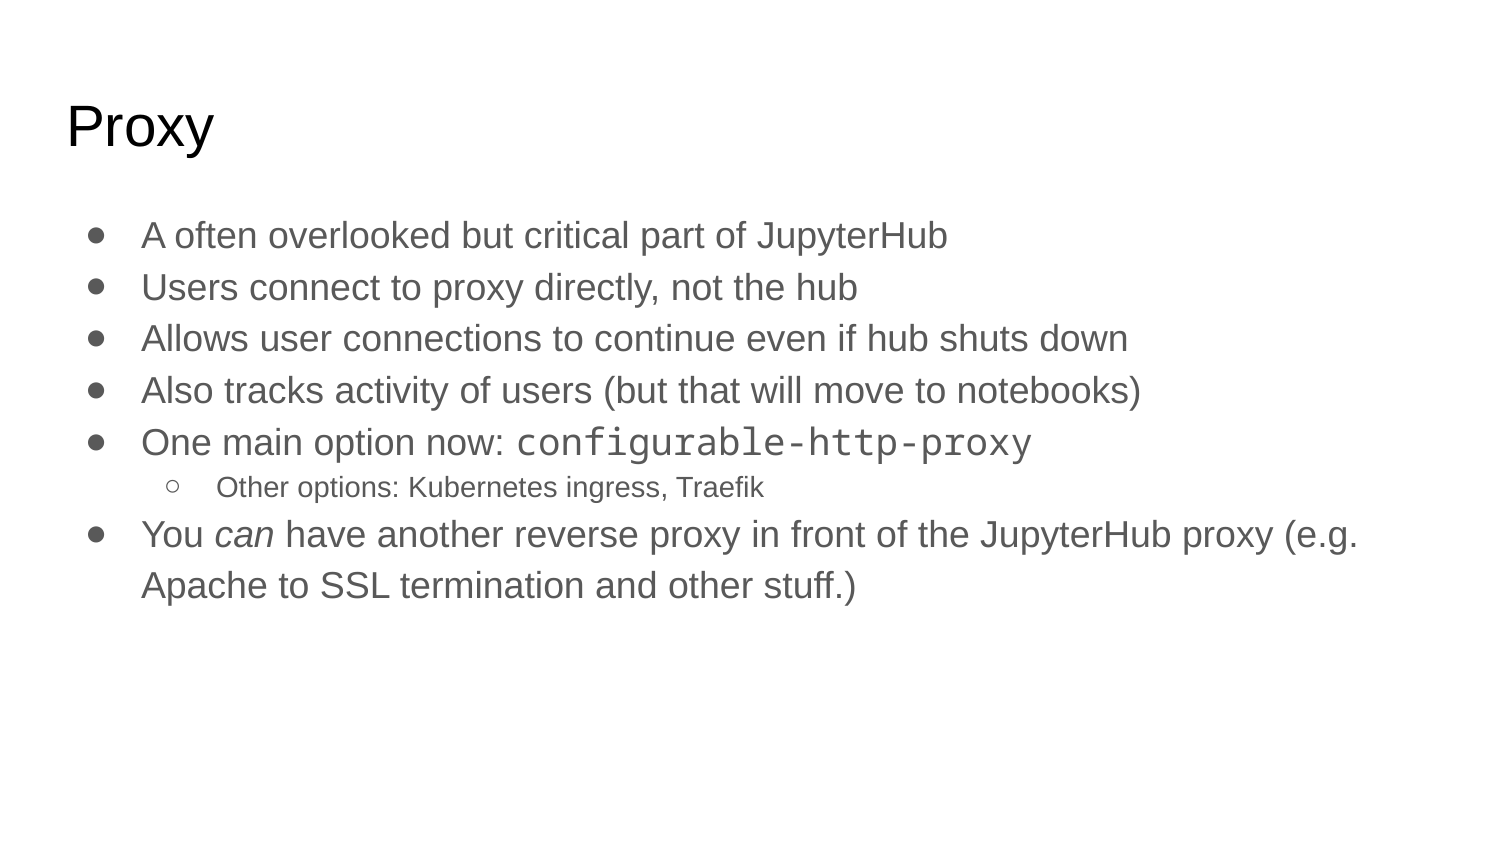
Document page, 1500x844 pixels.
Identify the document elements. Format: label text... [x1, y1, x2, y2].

list A often overlooked but critical part of JupyterHub Users connect to proxy directly, not the hub Allows user connections to continue even if hub shuts down Also tracks activity of users (but that will move to notebooks) One main option now: configurable-http-proxy Other options: Kubernetes ingress, Traefik You can have another reverse proxy in front of the JupyterHub proxy (e.g. Apache to SSL termination and other stuff.) [51, 189, 1449, 750]
title Proxy [51, 72, 1449, 167]
